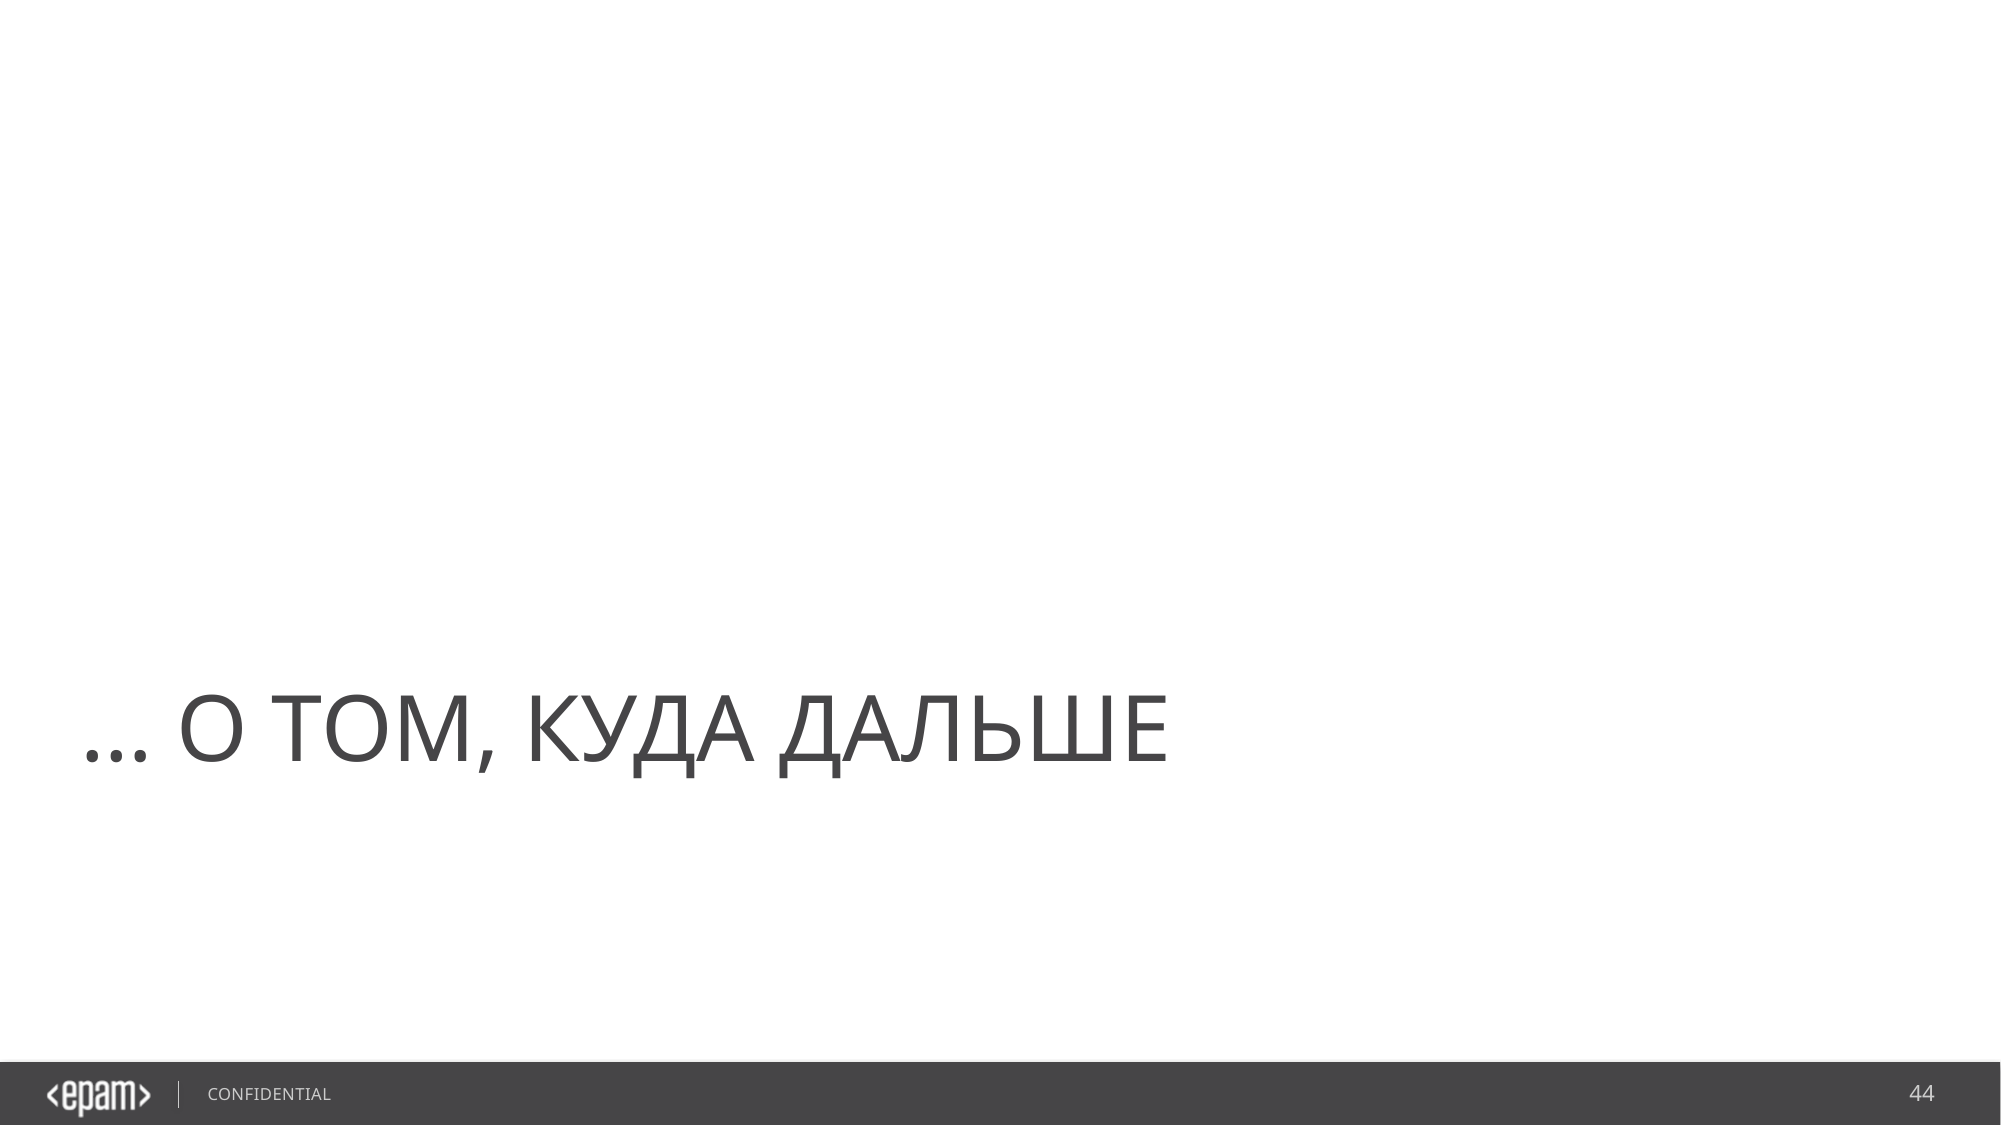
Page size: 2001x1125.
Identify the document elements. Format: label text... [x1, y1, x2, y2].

title … о том, куда дальше [65, 662, 1791, 880]
picture [46, 1080, 151, 1118]
